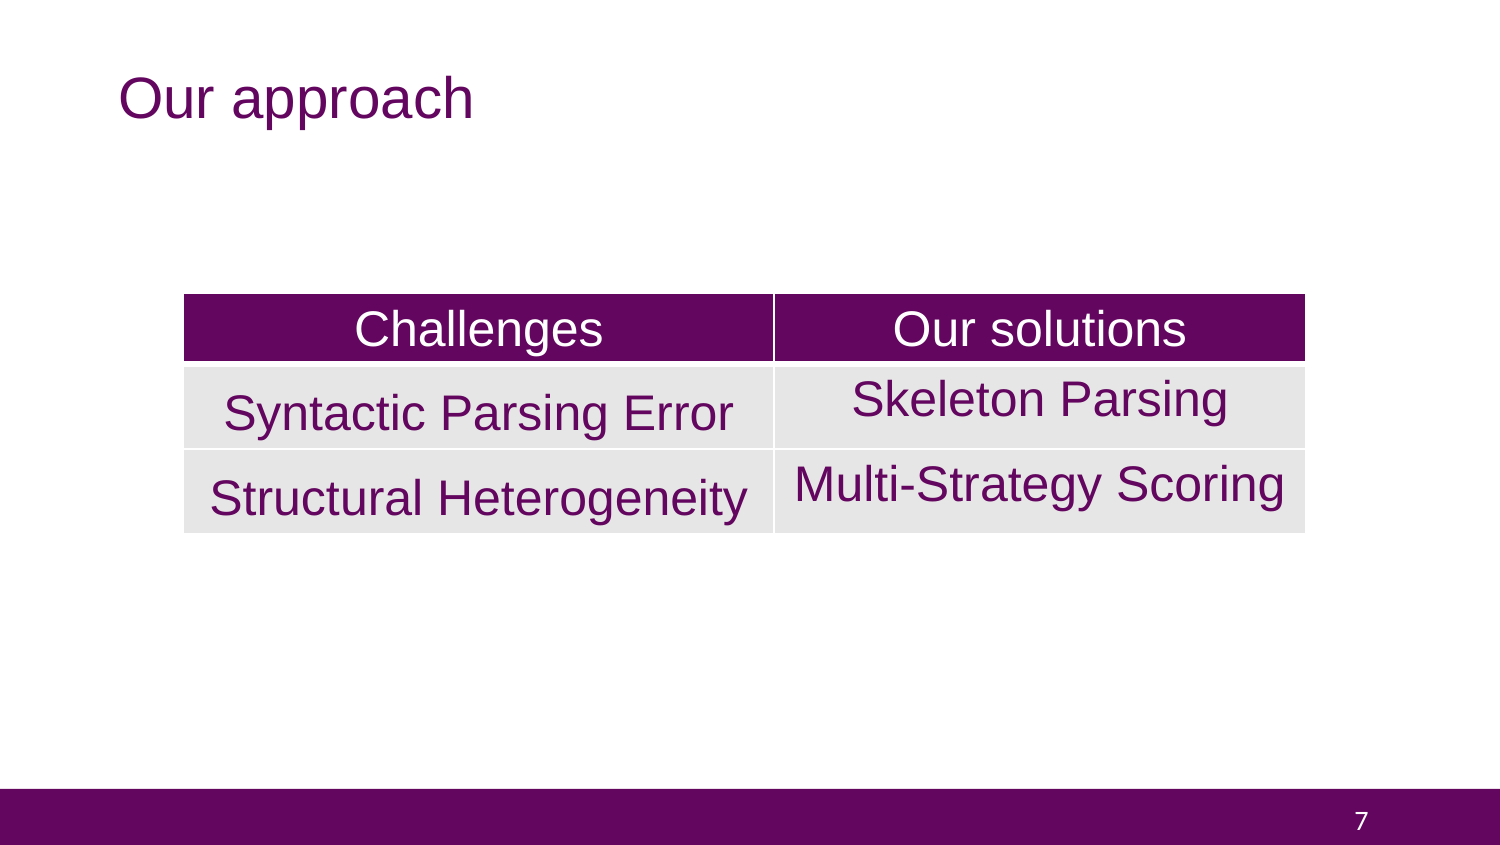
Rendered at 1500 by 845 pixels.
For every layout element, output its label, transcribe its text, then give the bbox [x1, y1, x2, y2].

title Our approach [103, 59, 1397, 140]
table_cell Structural Heterogeneity [184, 450, 773, 533]
table_cell Syntactic Parsing Error [184, 367, 773, 448]
table_cell Skeleton Parsing [775, 367, 1305, 448]
table_cell Multi-Strategy Scoring [775, 450, 1305, 533]
table_header Our solutions [775, 294, 1305, 361]
table_header Challenges [184, 294, 773, 361]
